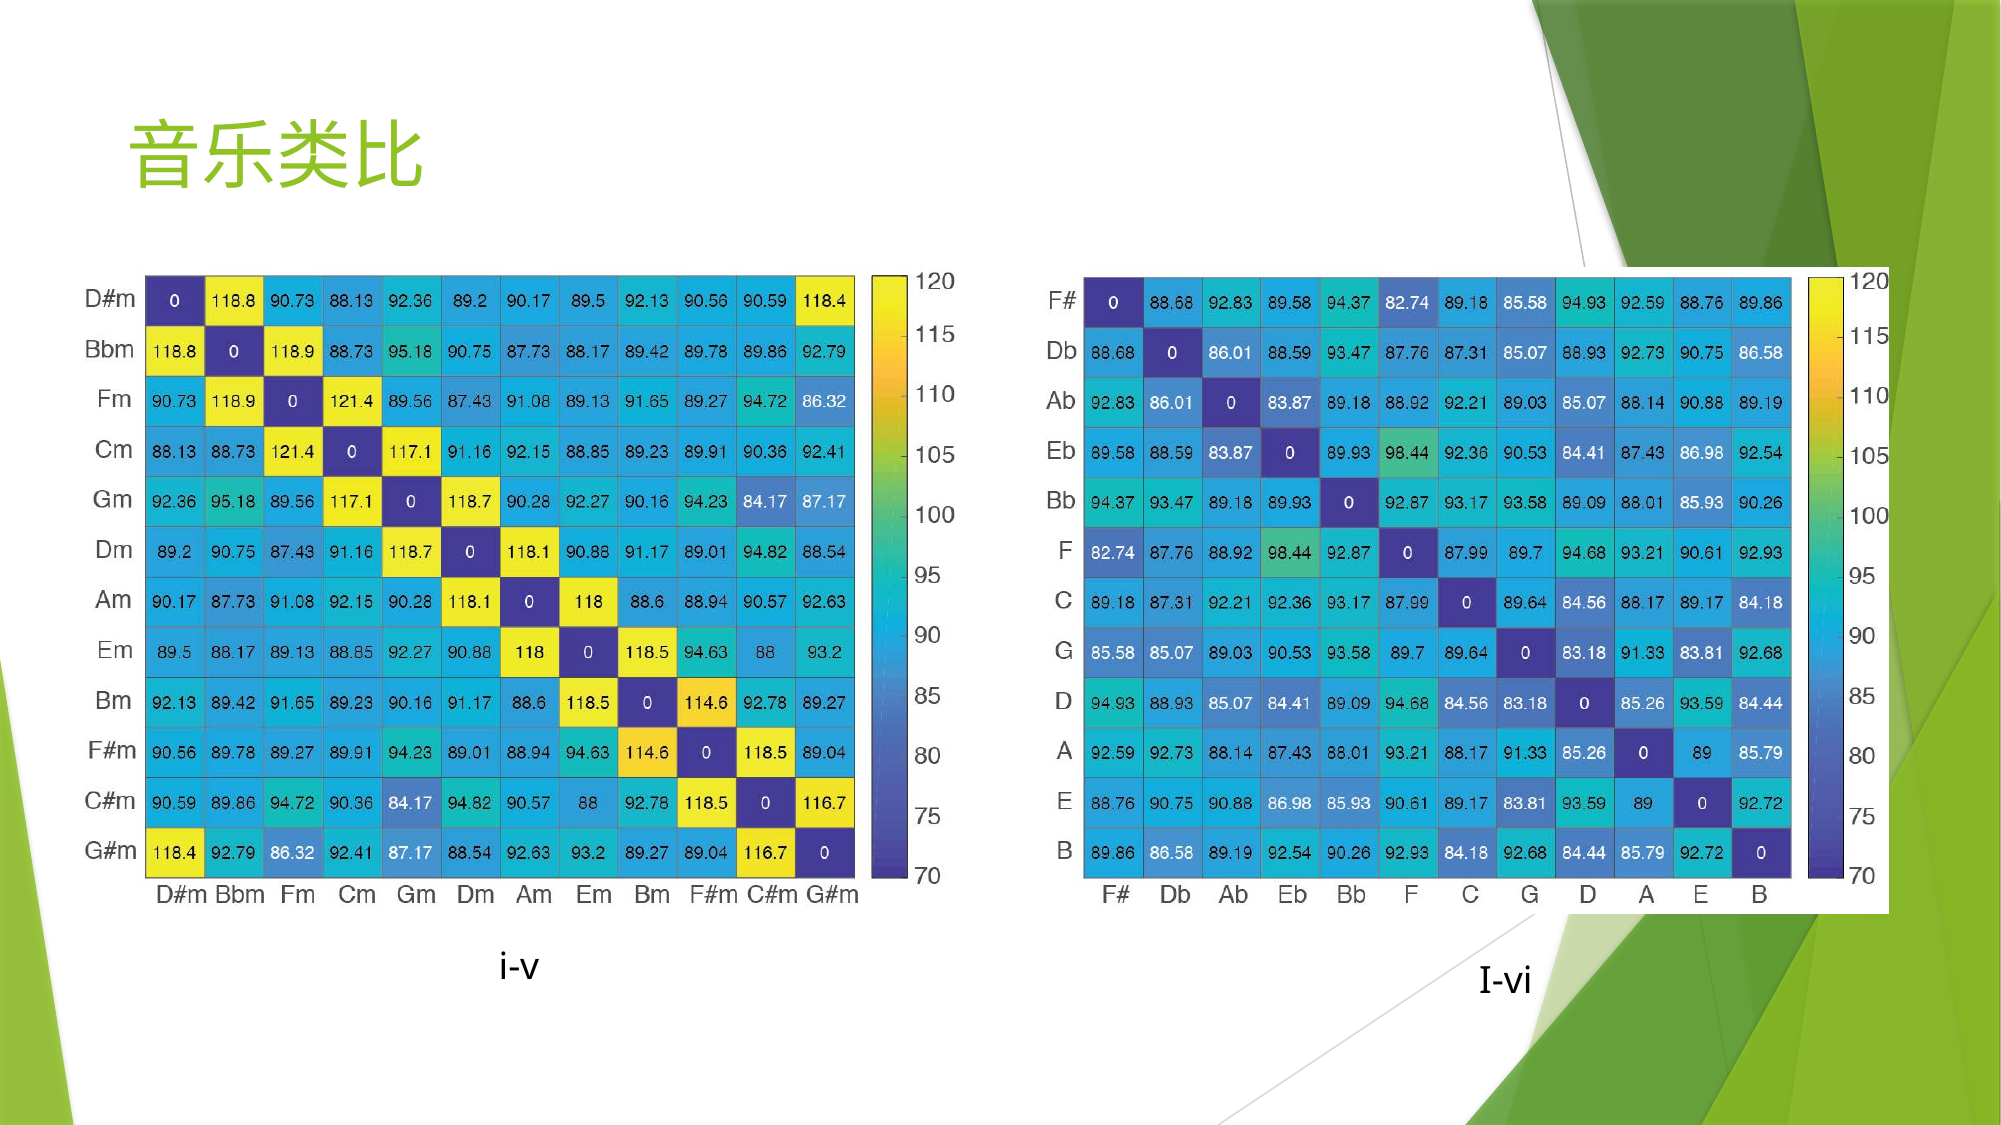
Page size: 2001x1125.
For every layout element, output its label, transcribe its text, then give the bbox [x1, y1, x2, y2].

title 音乐类比 [111, 99, 1522, 317]
text_box I-vi [1464, 948, 1548, 1009]
picture [83, 267, 955, 914]
text_box i-v [483, 934, 554, 995]
picture [1045, 267, 1890, 914]
